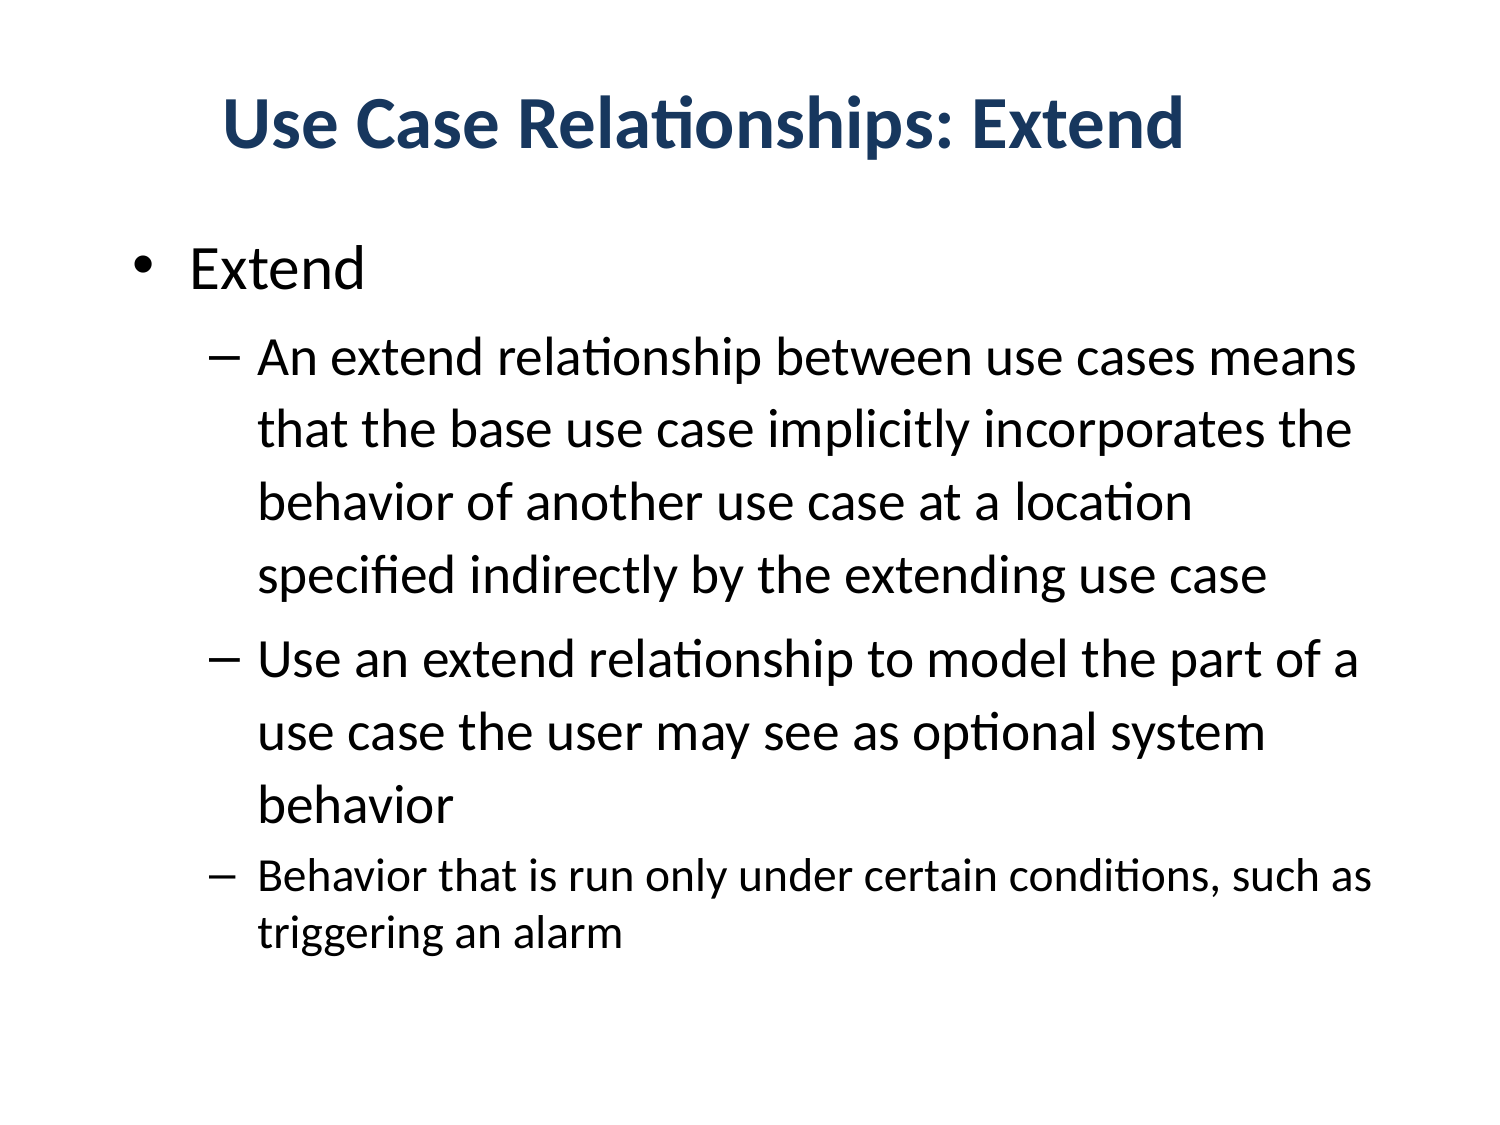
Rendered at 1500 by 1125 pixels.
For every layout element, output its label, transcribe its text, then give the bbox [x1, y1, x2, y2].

title Use Case Relationships: Extend [105, 70, 1304, 266]
list Extend An extend relationship between use cases means that the base use case implicitly incorporates the behavior of another use case at a location specified indirectly by the extending use case Use an extend relationship to model the part of a use case the user may see as optional system behavior Behavior that is run only under certain conditions, such as triggering an alarm [116, 210, 1395, 1009]
